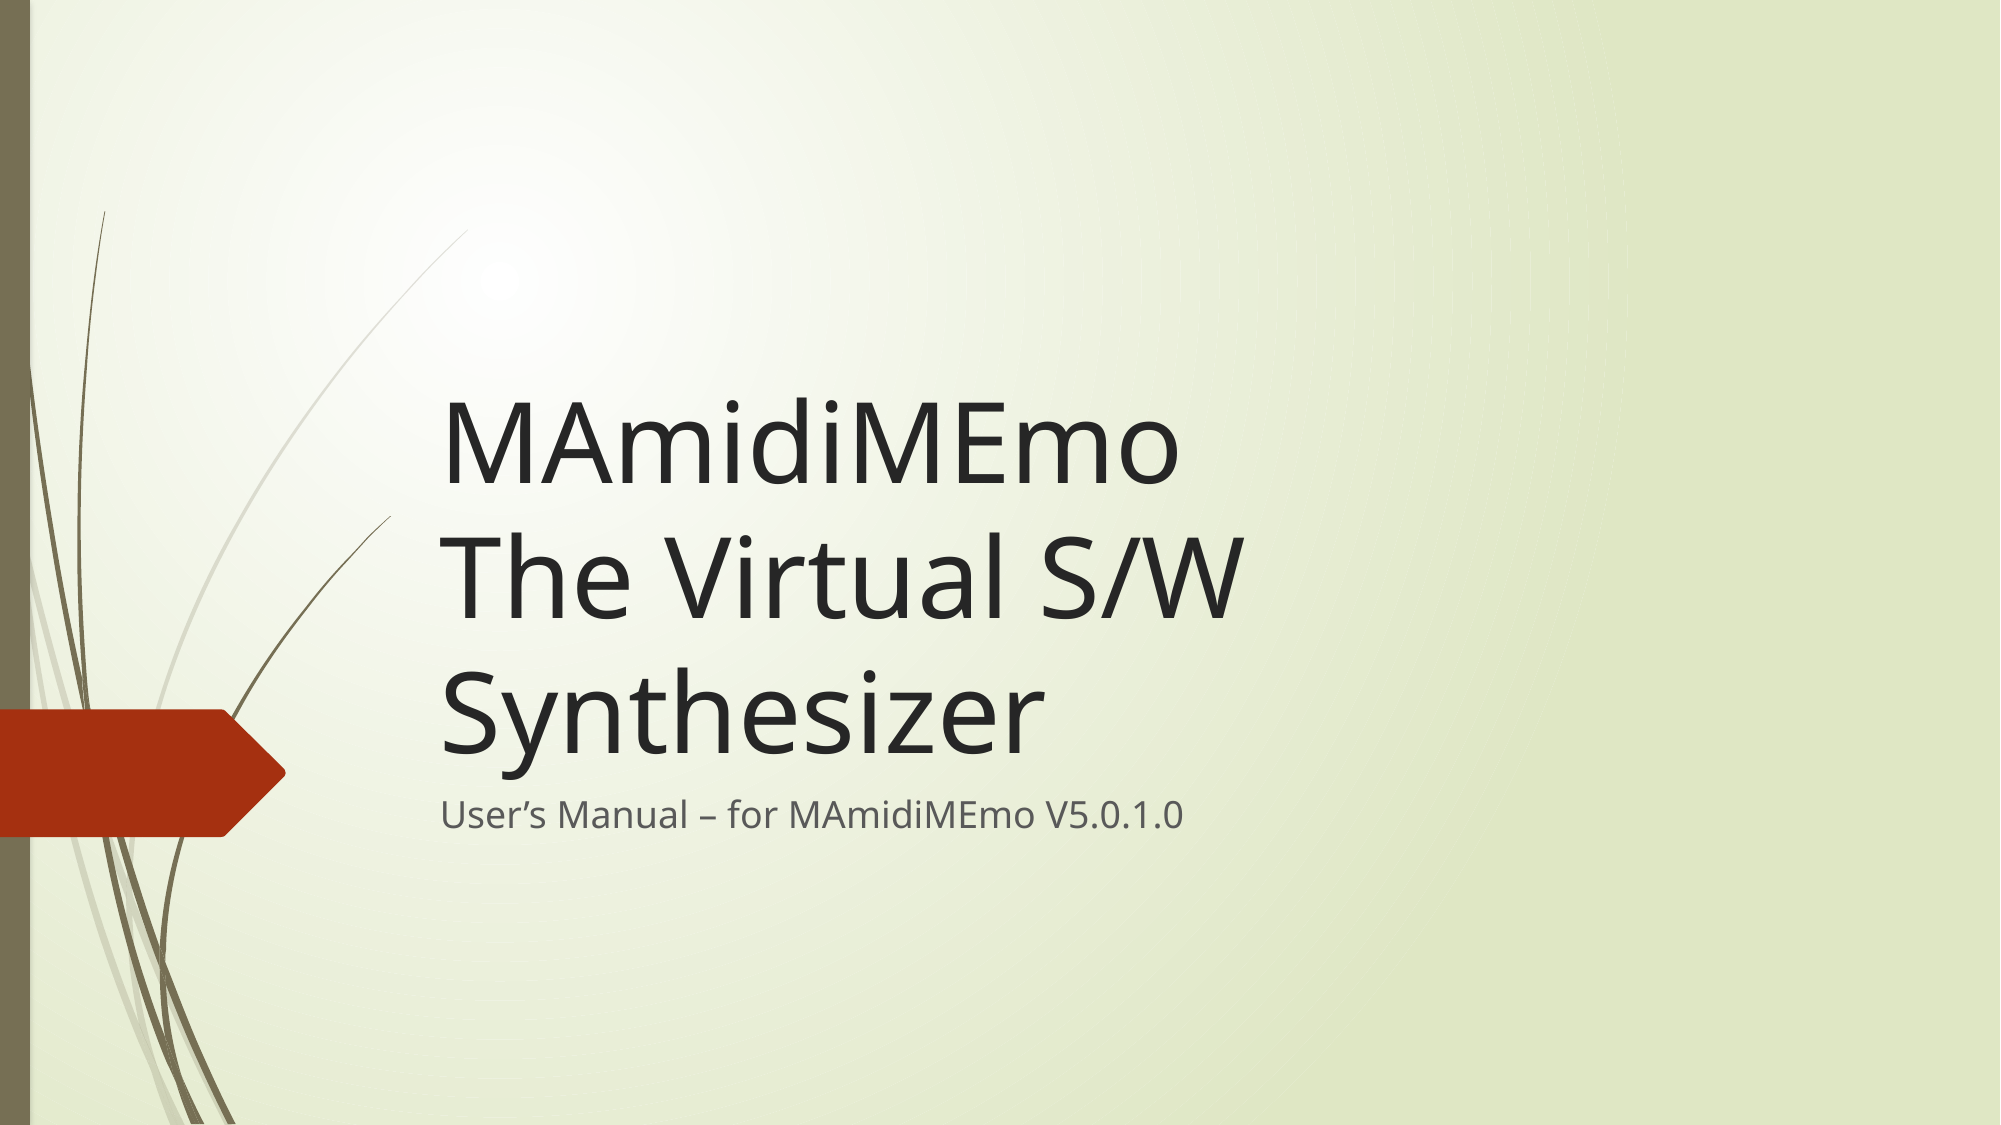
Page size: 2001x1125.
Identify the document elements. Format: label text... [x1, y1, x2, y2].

title MAmidiMEmo The Virtual S/W Synthesizer [424, 412, 1888, 783]
subtitle User’s Manual – for MAmidiMEmo V5.0.1.0 [424, 783, 1888, 969]
